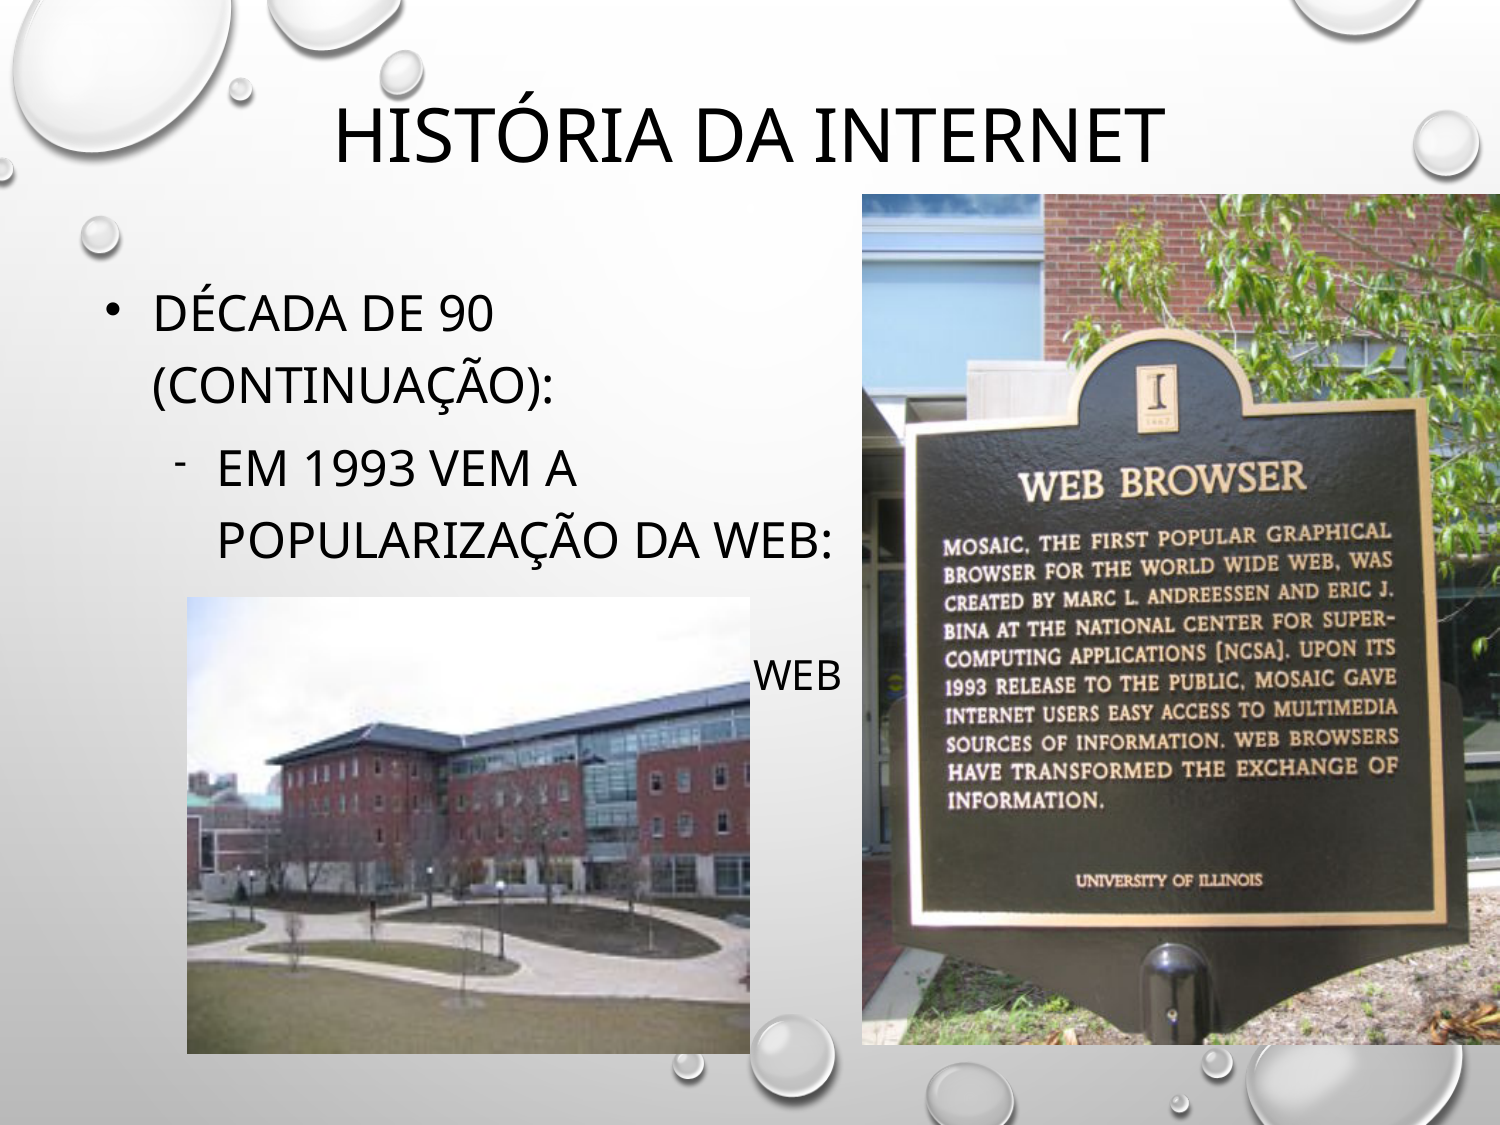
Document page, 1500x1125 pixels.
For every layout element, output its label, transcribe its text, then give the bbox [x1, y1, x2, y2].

title História da Internet [74, 44, 1425, 233]
picture [0, 0, 1500, 1125]
list Década de 90 (continuação): Em 1993 vem a popularização da Web: NCSA Mosaic 1.0: primeiro navegador web popular. [74, 263, 856, 1006]
